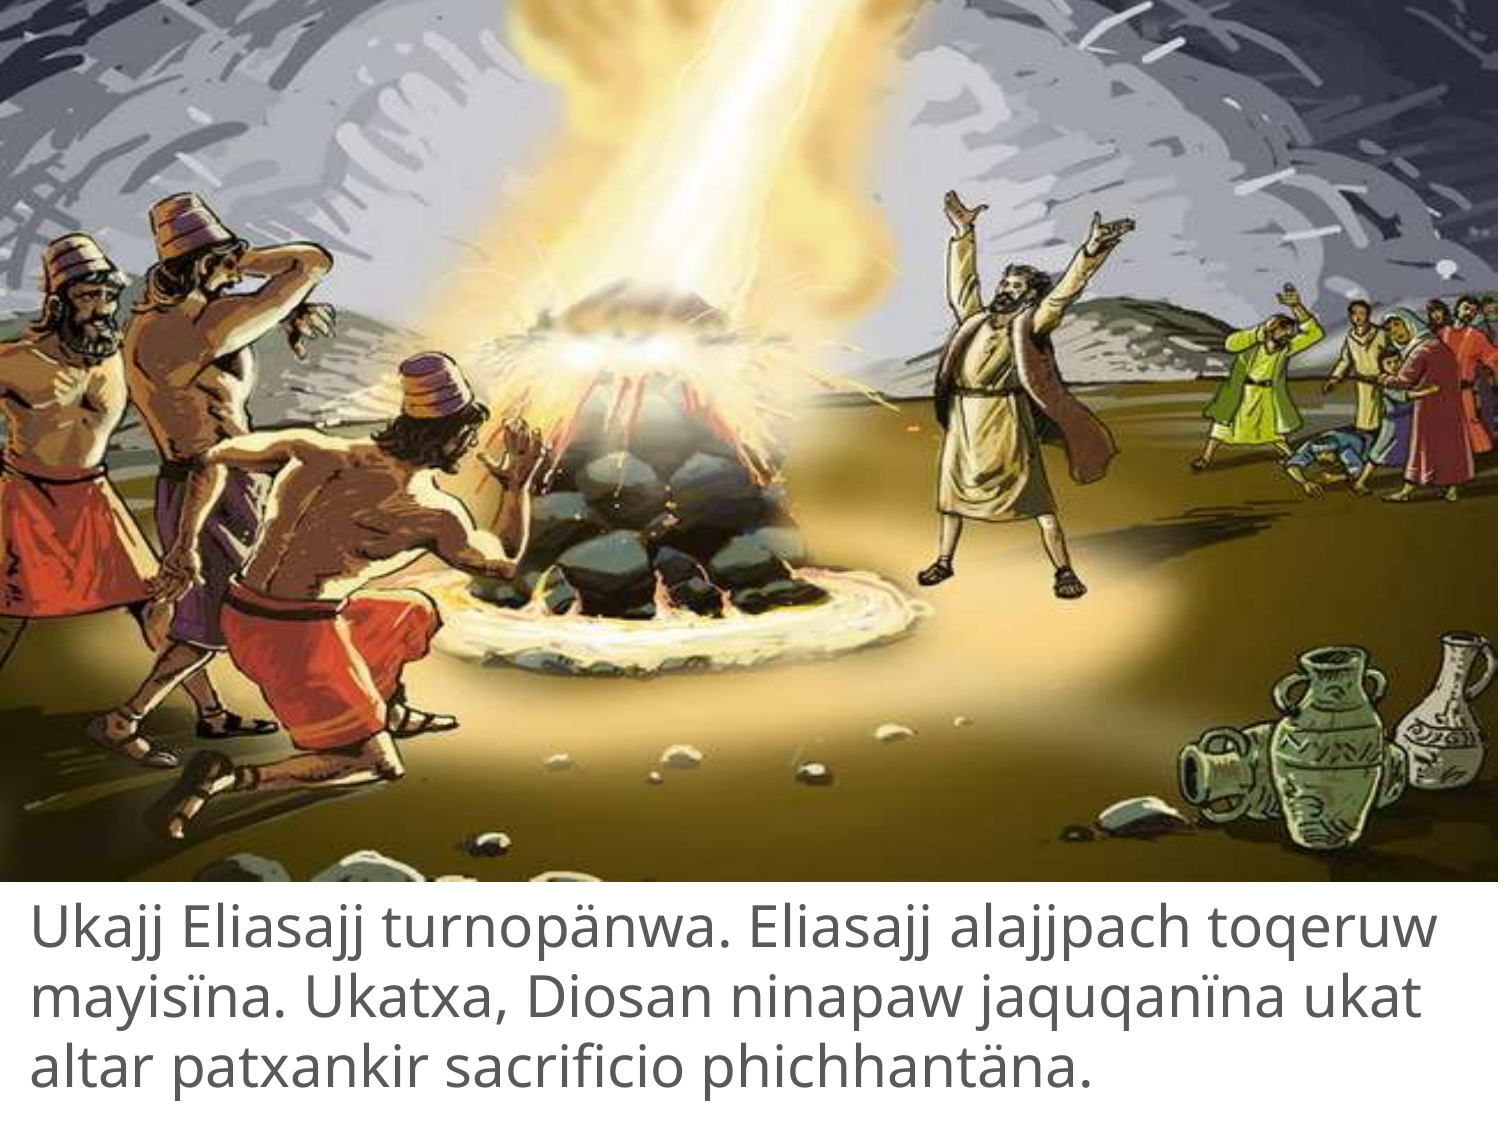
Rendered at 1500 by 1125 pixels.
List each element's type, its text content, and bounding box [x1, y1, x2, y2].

text_box Ukajj Eliasajj turnopänwa. Eliasajj alajjpach toqeruw mayisïna. Ukatxa, Diosan ninapaw jaquqanïna ukat altar patxankir sacrificio phichhantäna. [14, 886, 1500, 1107]
picture [0, 0, 1498, 882]
